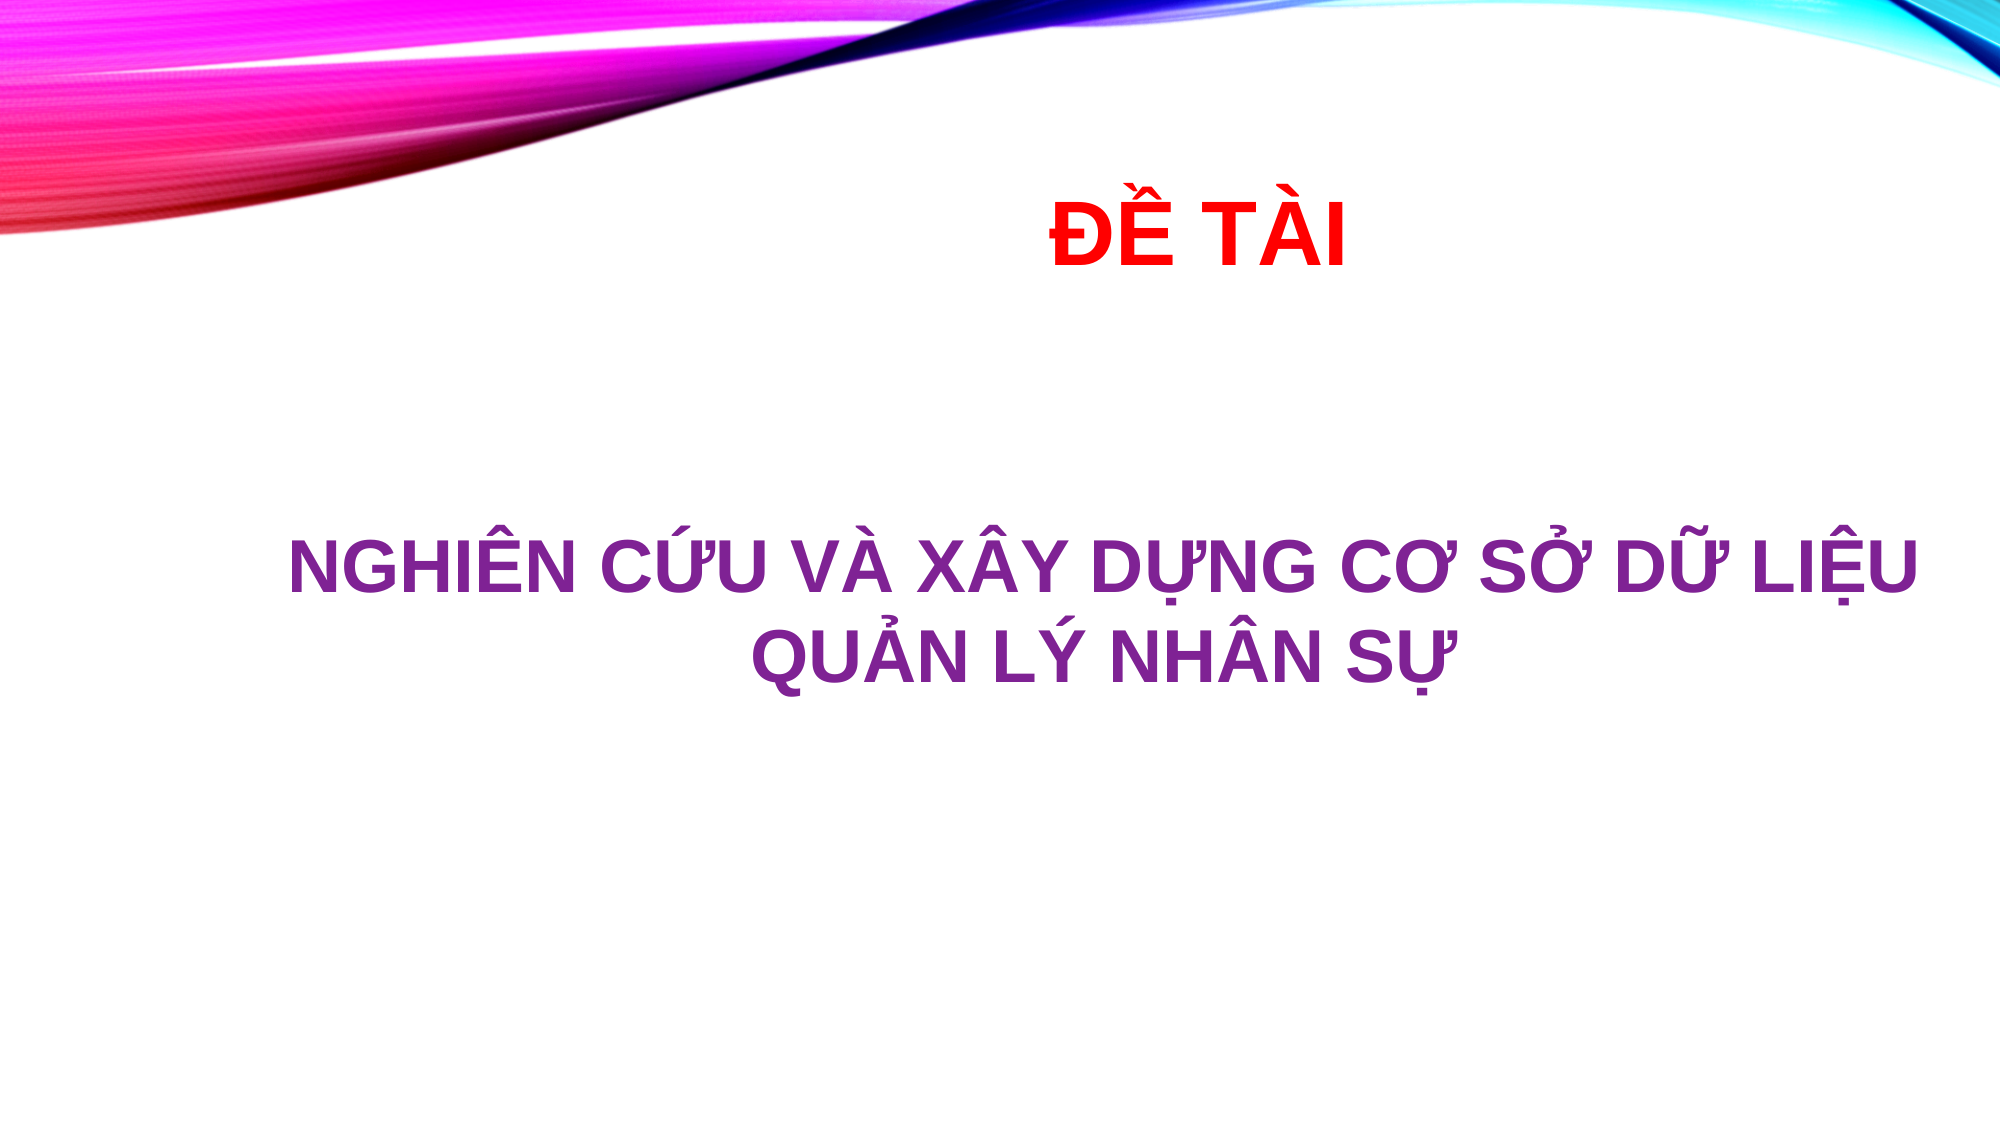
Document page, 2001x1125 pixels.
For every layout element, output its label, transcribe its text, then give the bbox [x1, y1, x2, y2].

title Đề tài [399, 129, 2000, 342]
text_box NGHIÊN CỨU VÀ XÂY DỰNG CƠ SỞ DỮ LIỆU QUẢN LÝ NHÂN SỰ [244, 509, 1965, 795]
picture [1910, 0, 2000, 45]
picture [0, 0, 2000, 237]
picture [1890, 0, 2000, 75]
